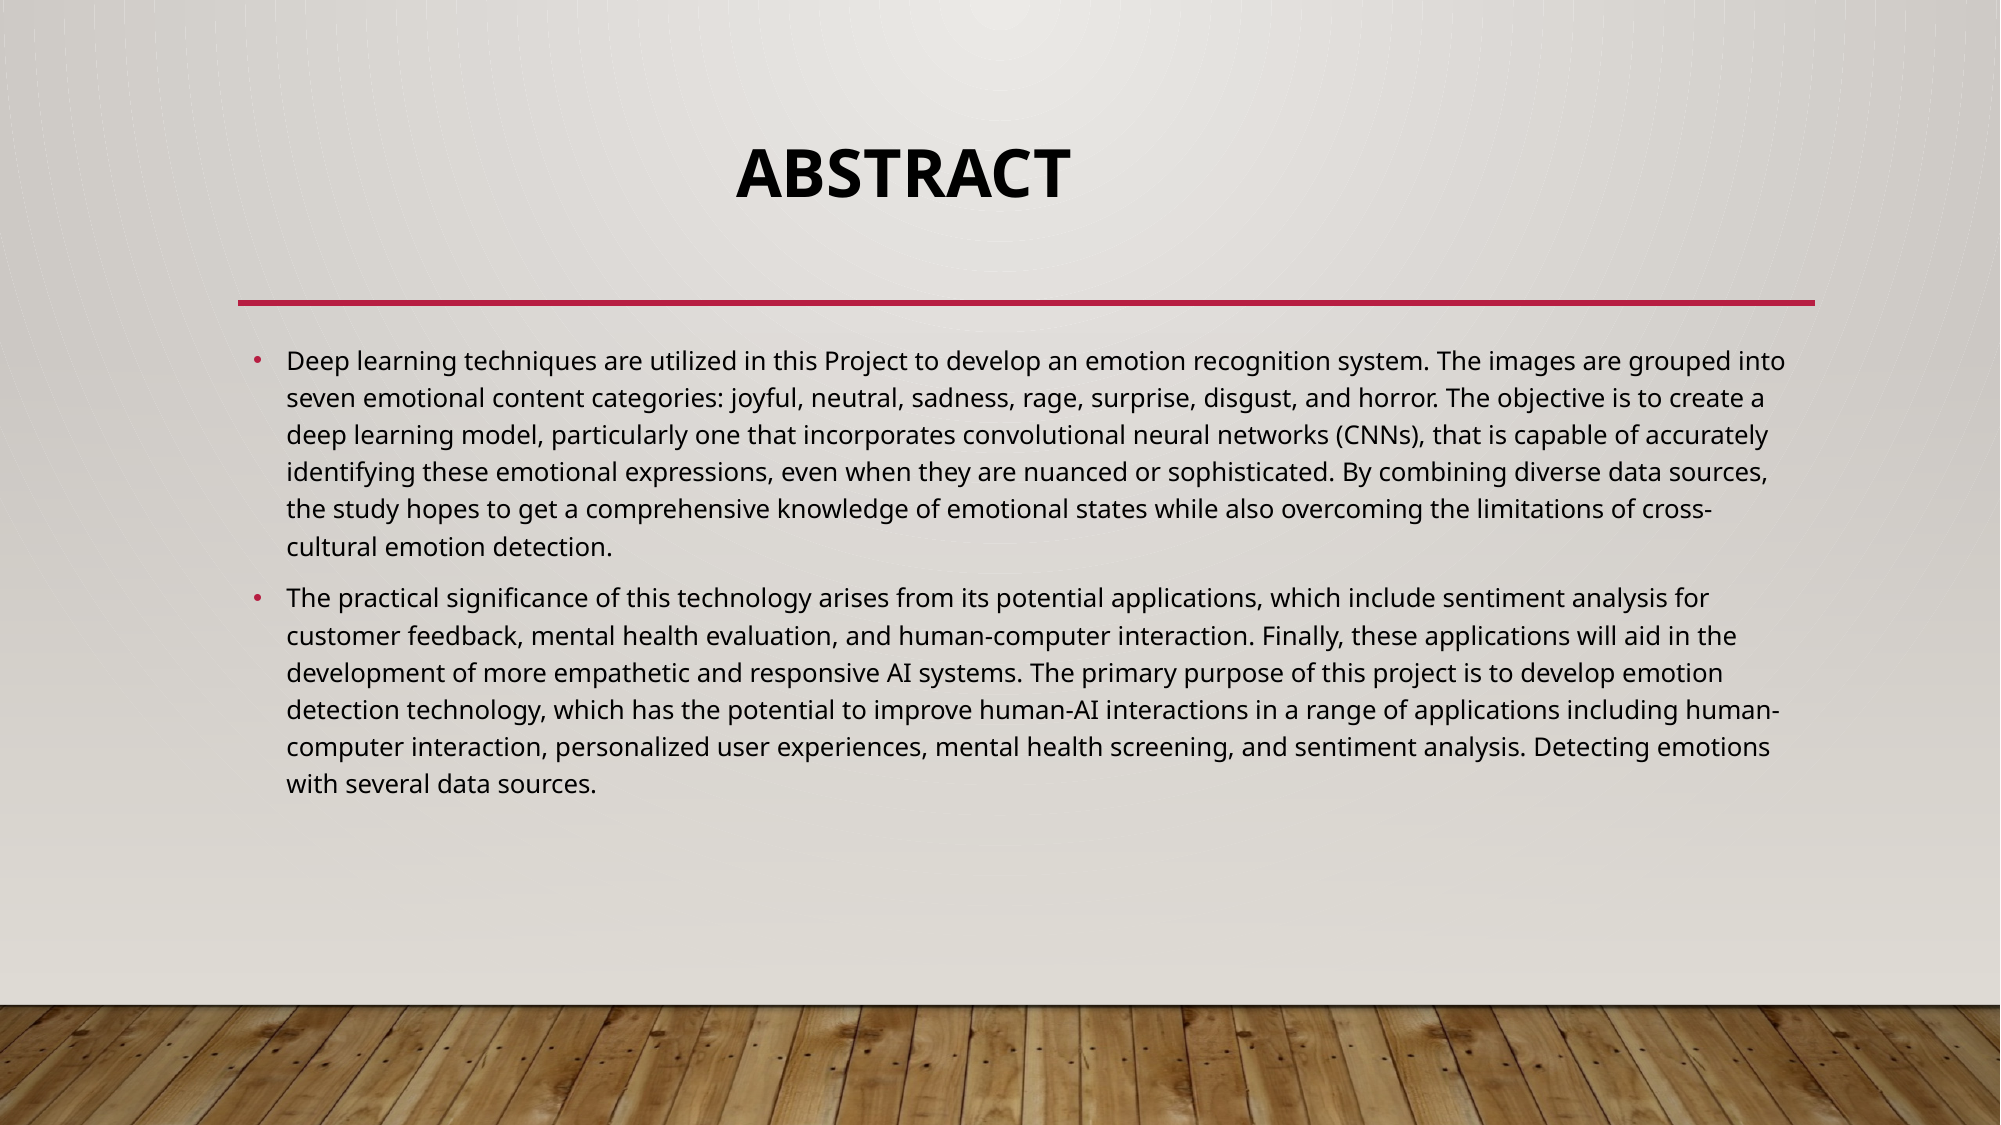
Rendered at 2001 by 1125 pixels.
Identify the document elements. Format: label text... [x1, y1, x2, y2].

list Deep learning techniques are utilized in this Project to develop an emotion recognition system. The images are grouped into seven emotional content categories: joyful, neutral, sadness, rage, surprise, disgust, and horror. The objective is to create a deep learning model, particularly one that incorporates convolutional neural networks (CNNs), that is capable of accurately identifying these emotional expressions, even when they are nuanced or sophisticated. By combining diverse data sources, the study hopes to get a comprehensive knowledge of emotional states while also overcoming the limitations of cross-cultural emotion detection. The practical significance of this technology arises from its potential applications, which include sentiment analysis for customer feedback, mental health evaluation, and human-computer interaction. Finally, these applications will aid in the development of more empathetic and responsive AI systems. The primary purpose of this project is to develop emotion detection technology, which has the potential to improve human-AI interactions in a range of applications including human-computer interaction, personalized user experiences, mental health screening, and sentiment analysis. Detecting emotions with several data sources. [238, 330, 1814, 897]
title ABSTRACT [238, 131, 1814, 305]
picture [0, 1005, 2000, 1125]
